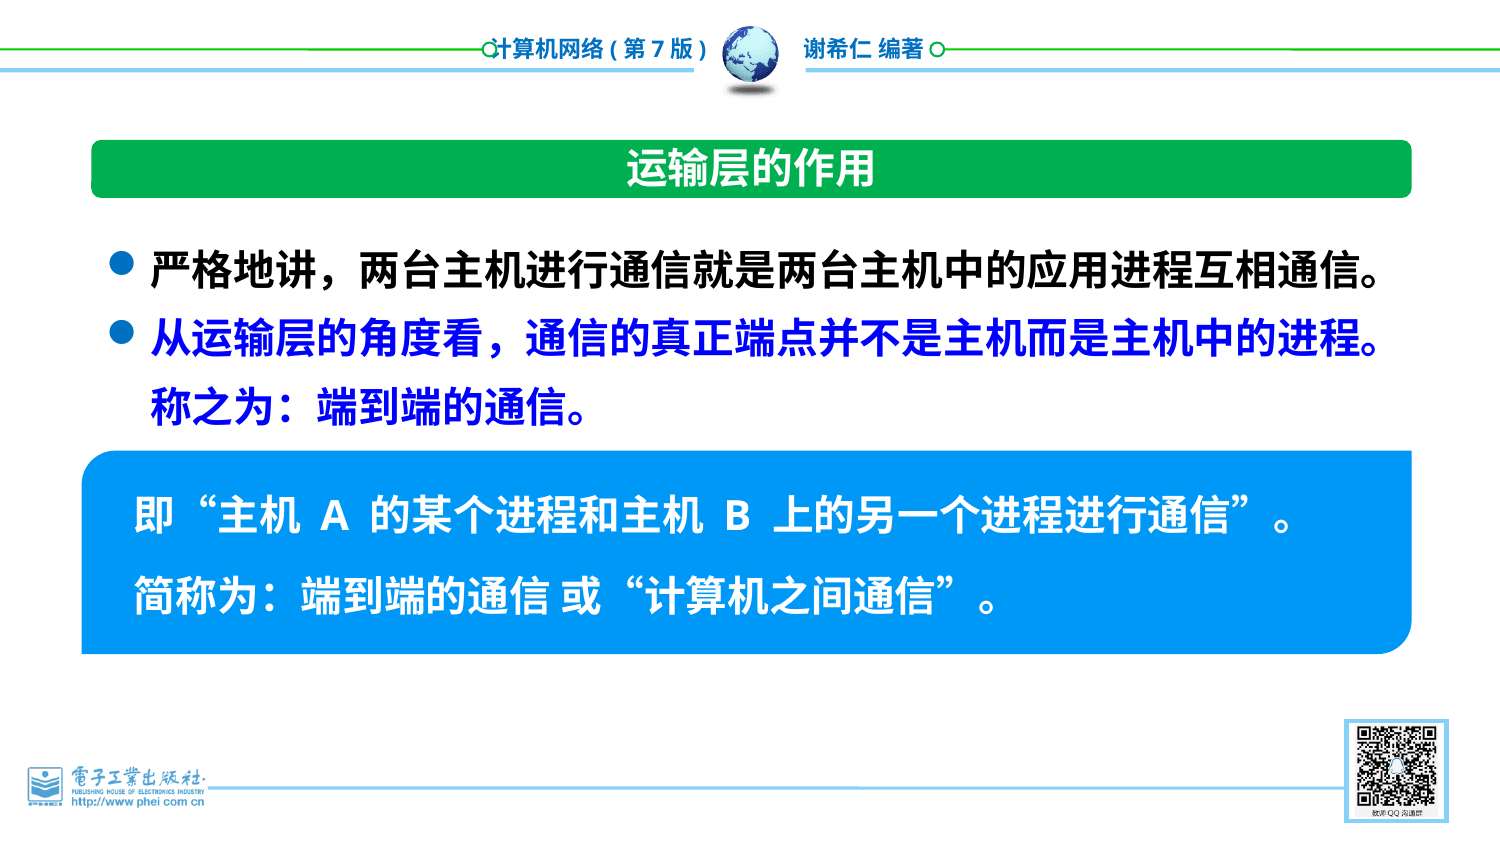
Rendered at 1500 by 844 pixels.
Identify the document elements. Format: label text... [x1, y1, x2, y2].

text_box [79, 448, 1414, 657]
text_box 严格地讲，两台主机进行通信就是两台主机中的应用进程互相通信。 从运输层的角度看，通信的真正端点并不是主机而是主机中的进程。称之为：端到端的通信。 [91, 217, 1434, 439]
picture [23, 764, 208, 809]
text_box 运输层的作用 [611, 134, 892, 200]
picture [720, 24, 780, 100]
picture [1355, 724, 1438, 817]
text_box [91, 139, 611, 198]
text_box 即“主机 A 的某个进程和主机 B 上的另一个进程进行通信”。 简称为：端到端的通信 或“计算机之间通信”。 [119, 462, 1389, 628]
text_box [892, 139, 1412, 198]
